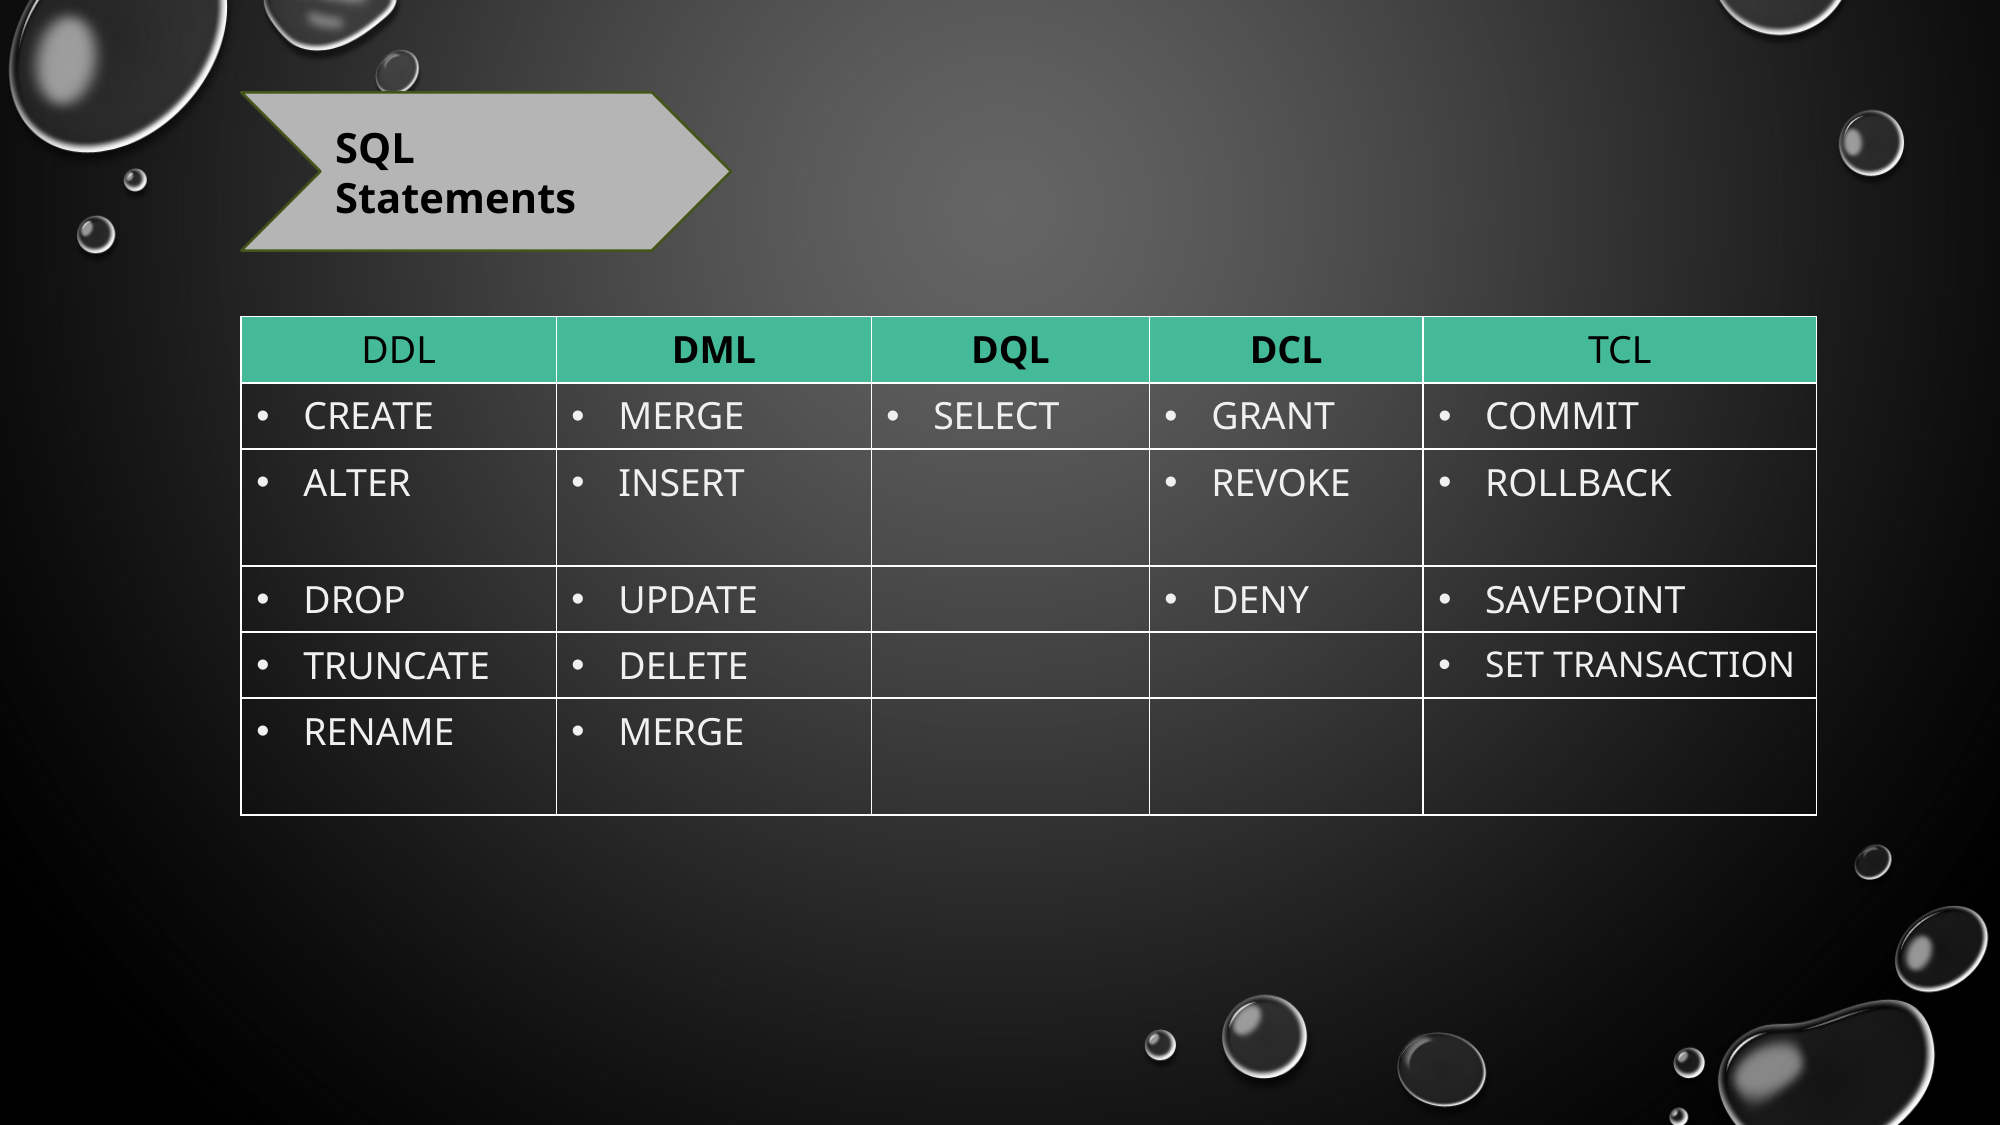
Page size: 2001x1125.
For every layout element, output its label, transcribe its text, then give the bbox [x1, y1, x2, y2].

table_cell [1150, 633, 1422, 697]
table_cell [872, 567, 1149, 631]
table_cell SAVEPOINT [1424, 567, 1816, 631]
table_cell INSERT [557, 450, 871, 565]
table_cell MERGE [557, 699, 871, 814]
table_cell RENAME [242, 699, 556, 814]
table_header DDL [242, 317, 556, 382]
table_cell SET TRANSACTION [1424, 633, 1816, 697]
table_cell [872, 699, 1149, 814]
table_header DML [557, 317, 871, 382]
picture [0, 0, 2000, 1125]
table_cell SELECT [872, 384, 1149, 448]
table_cell UPDATE [557, 567, 871, 631]
table_cell [1150, 699, 1422, 814]
table_cell CREATE [242, 384, 556, 448]
table_header DQL [872, 317, 1149, 382]
table_cell DENY [1150, 567, 1422, 631]
table_cell MERGE [557, 384, 871, 448]
table_header DCL [1150, 317, 1422, 382]
table_cell COMMIT [1424, 384, 1816, 448]
table_cell [872, 450, 1149, 565]
table_cell TRUNCATE [242, 633, 556, 697]
table_cell GRANT [1150, 384, 1422, 448]
table_cell DELETE [557, 633, 871, 697]
table_header TCL [1424, 317, 1816, 382]
table_cell DROP [242, 567, 556, 631]
table_cell [1424, 699, 1816, 814]
table_cell ALTER [242, 450, 556, 565]
table_cell [872, 633, 1149, 697]
table_cell ROLLBACK [1424, 450, 1816, 565]
table_cell REVOKE [1150, 450, 1422, 565]
text_box SQL Statements [240, 91, 733, 252]
